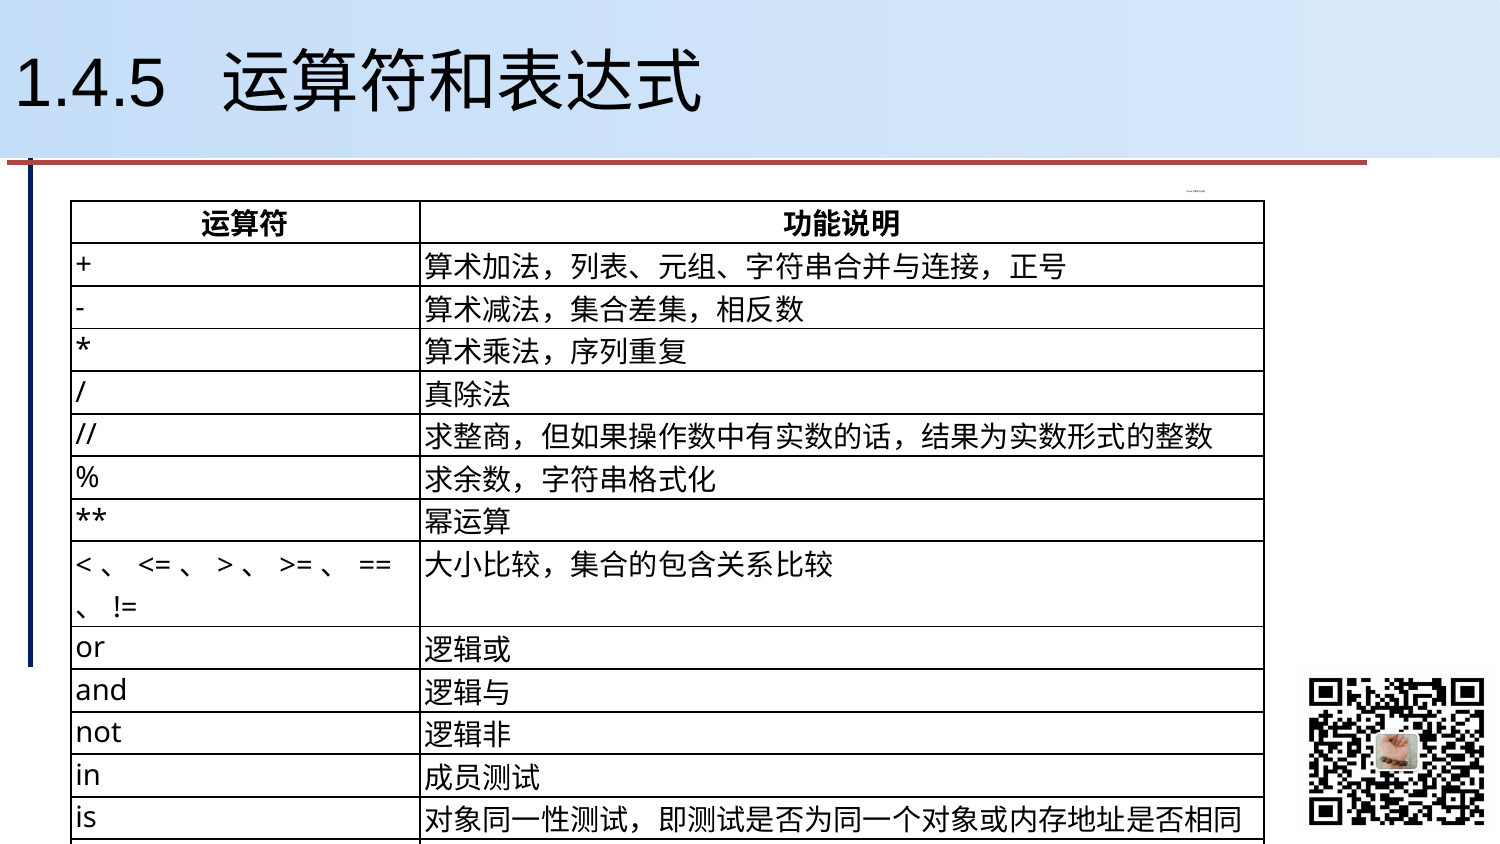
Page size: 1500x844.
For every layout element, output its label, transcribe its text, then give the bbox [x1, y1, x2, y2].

table_cell not [72, 713, 419, 753]
table_cell ** [72, 500, 419, 540]
table_cell in [72, 755, 419, 796]
table_header 运算符 [72, 202, 419, 242]
table_cell + [72, 244, 419, 285]
table_cell 算术乘法，序列重复 [421, 329, 1263, 370]
table_cell 对象同一性测试，即测试是否为同一个对象或内存地址是否相同 [421, 798, 1263, 838]
table_cell 逻辑非 [421, 713, 1263, 753]
table_header 功能说明 [421, 202, 1263, 242]
table_cell <、<=、>、>=、==、!= [72, 542, 419, 626]
table_cell 逻辑或 [421, 627, 1263, 668]
table_cell is [72, 798, 419, 838]
table_cell or [72, 627, 419, 668]
table_cell 求整商，但如果操作数中有实数的话，结果为实数形式的整数 [421, 415, 1263, 455]
table_cell - [72, 287, 419, 328]
table_cell * [72, 329, 419, 370]
table_cell 逻辑与 [421, 670, 1263, 711]
table_cell 大小比较，集合的包含关系比较 [421, 542, 1263, 626]
table_cell |、^、&、<<、>>、~ [72, 840, 419, 844]
table_cell 算术加法，列表、元组、字符串合并与连接，正号 [421, 244, 1263, 285]
text_box Python运算符与功能 [905, 183, 1220, 201]
picture [1295, 666, 1498, 837]
table_cell 算术减法，集合差集，相反数 [421, 287, 1263, 328]
table_cell / [72, 372, 419, 413]
table_cell 真除法 [421, 372, 1263, 413]
table_cell % [72, 457, 419, 498]
table_cell 求余数，字符串格式化 [421, 457, 1263, 498]
table_cell // [72, 415, 419, 455]
table_cell 位或、位异或、位与、左移位、右移位、位求反 [421, 840, 1263, 844]
table_cell 成员测试 [421, 755, 1263, 796]
title 1.4.5 运算符和表达式 [0, 0, 1500, 159]
table_cell and [72, 670, 419, 711]
table_cell 幂运算 [421, 500, 1263, 540]
